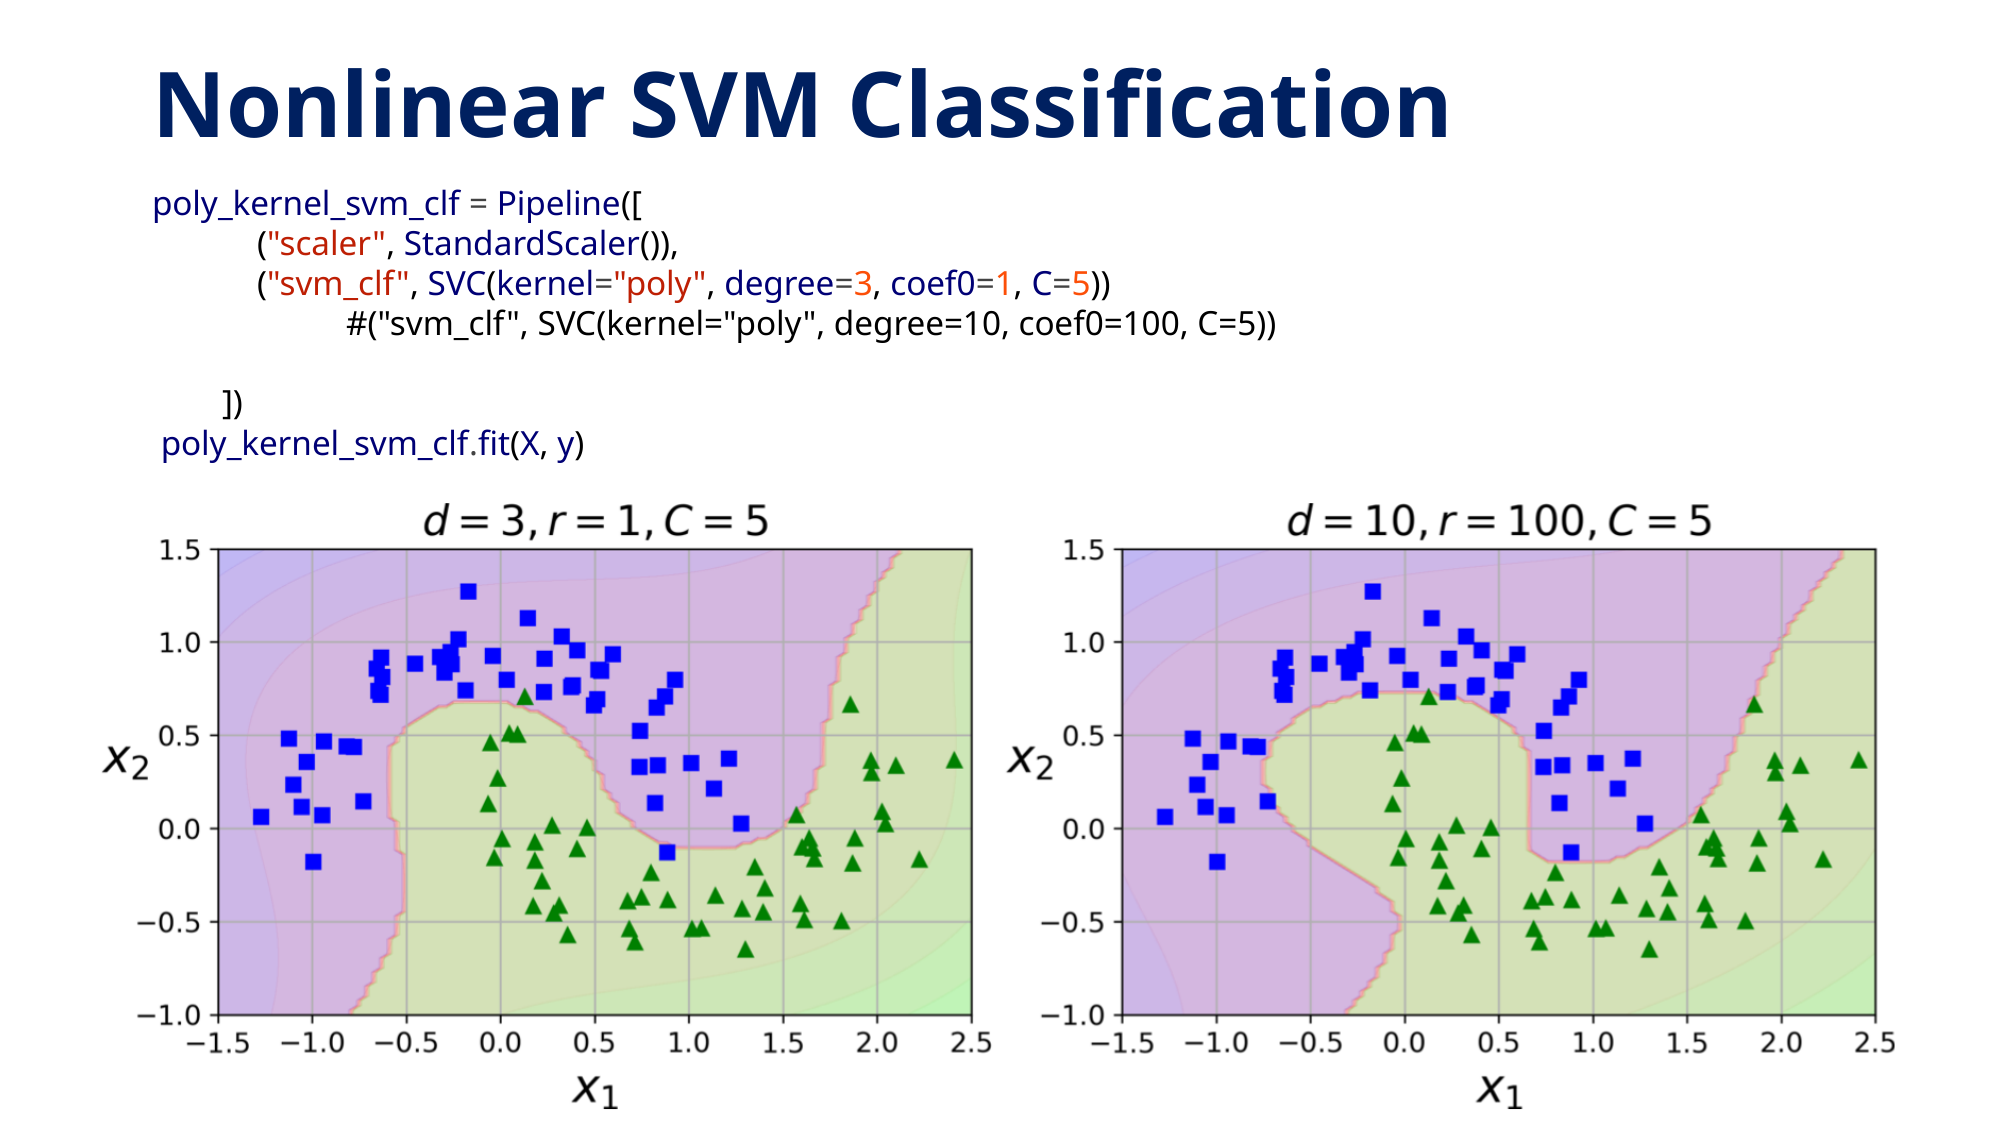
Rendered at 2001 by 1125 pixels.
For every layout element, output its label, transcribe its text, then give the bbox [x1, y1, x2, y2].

title Nonlinear SVM Classification [137, 51, 1863, 165]
text_box poly_kernel_svm_clf = Pipeline([ ("scaler", StandardScaler()), ("svm_clf", SVC(kernel="poly", degree=3, coef0=1, C=5)) #("svm_clf", SVC(kernel="poly", degree=10, coef0=100, C=5)) ]) poly_kernel_svm_clf.fit(X, y) [137, 174, 1976, 469]
picture [80, 500, 1919, 1125]
